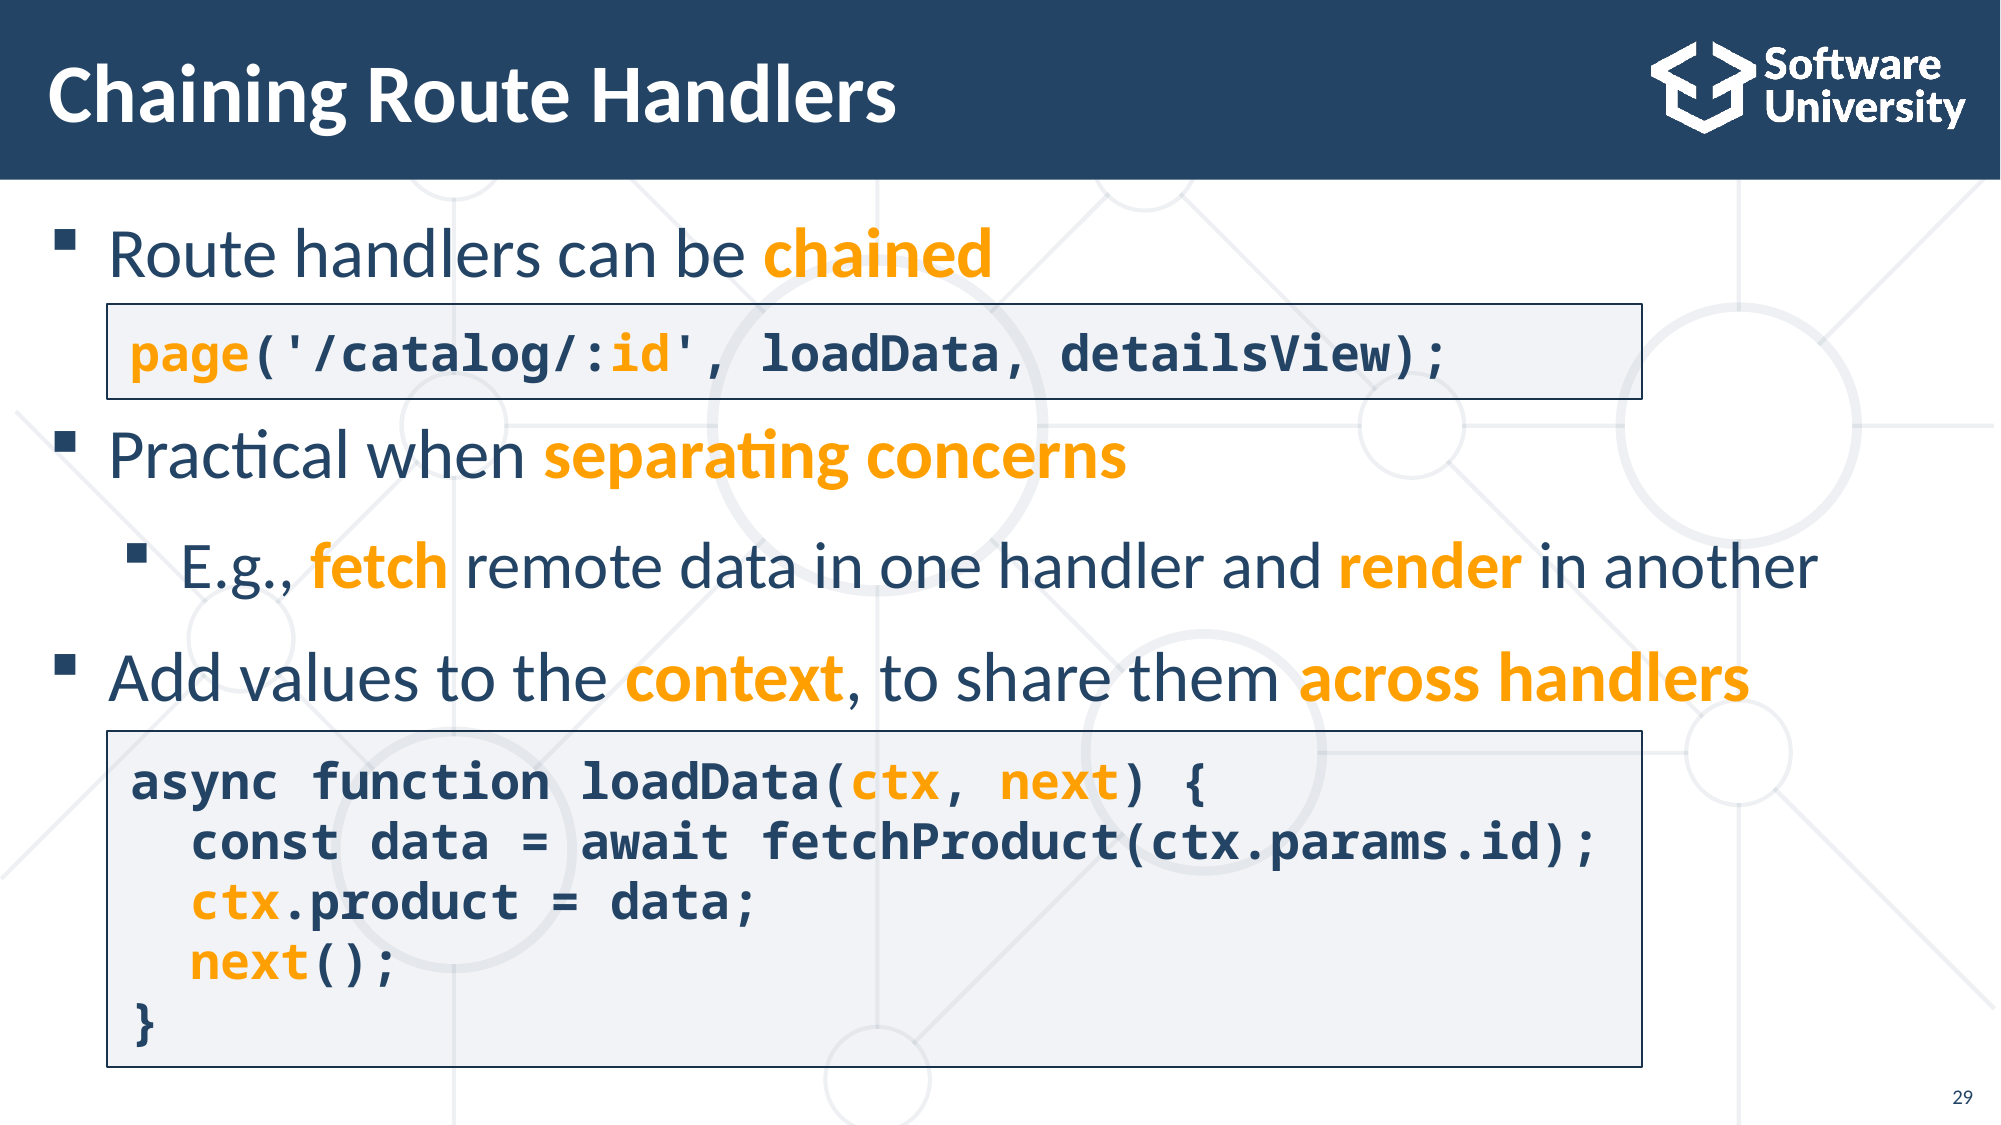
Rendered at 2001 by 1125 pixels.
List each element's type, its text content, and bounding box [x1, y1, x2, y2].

title Chaining Route Handlers [31, 16, 1625, 162]
list Route handlers can be chained Practical when separating concerns E.g., fetch remote data in one handler and render in another Add values to the context, to share them across handlers [31, 196, 1970, 1104]
slide_number 29 [1927, 1067, 1989, 1117]
text_box page('/catalog/:id', loadData, detailsView); [106, 304, 1643, 400]
text_box async function loadData(ctx, next) { const data = await fetchProduct(ctx.params.id); ctx.product = data; next(); } [106, 731, 1643, 1067]
picture [1651, 41, 1966, 134]
